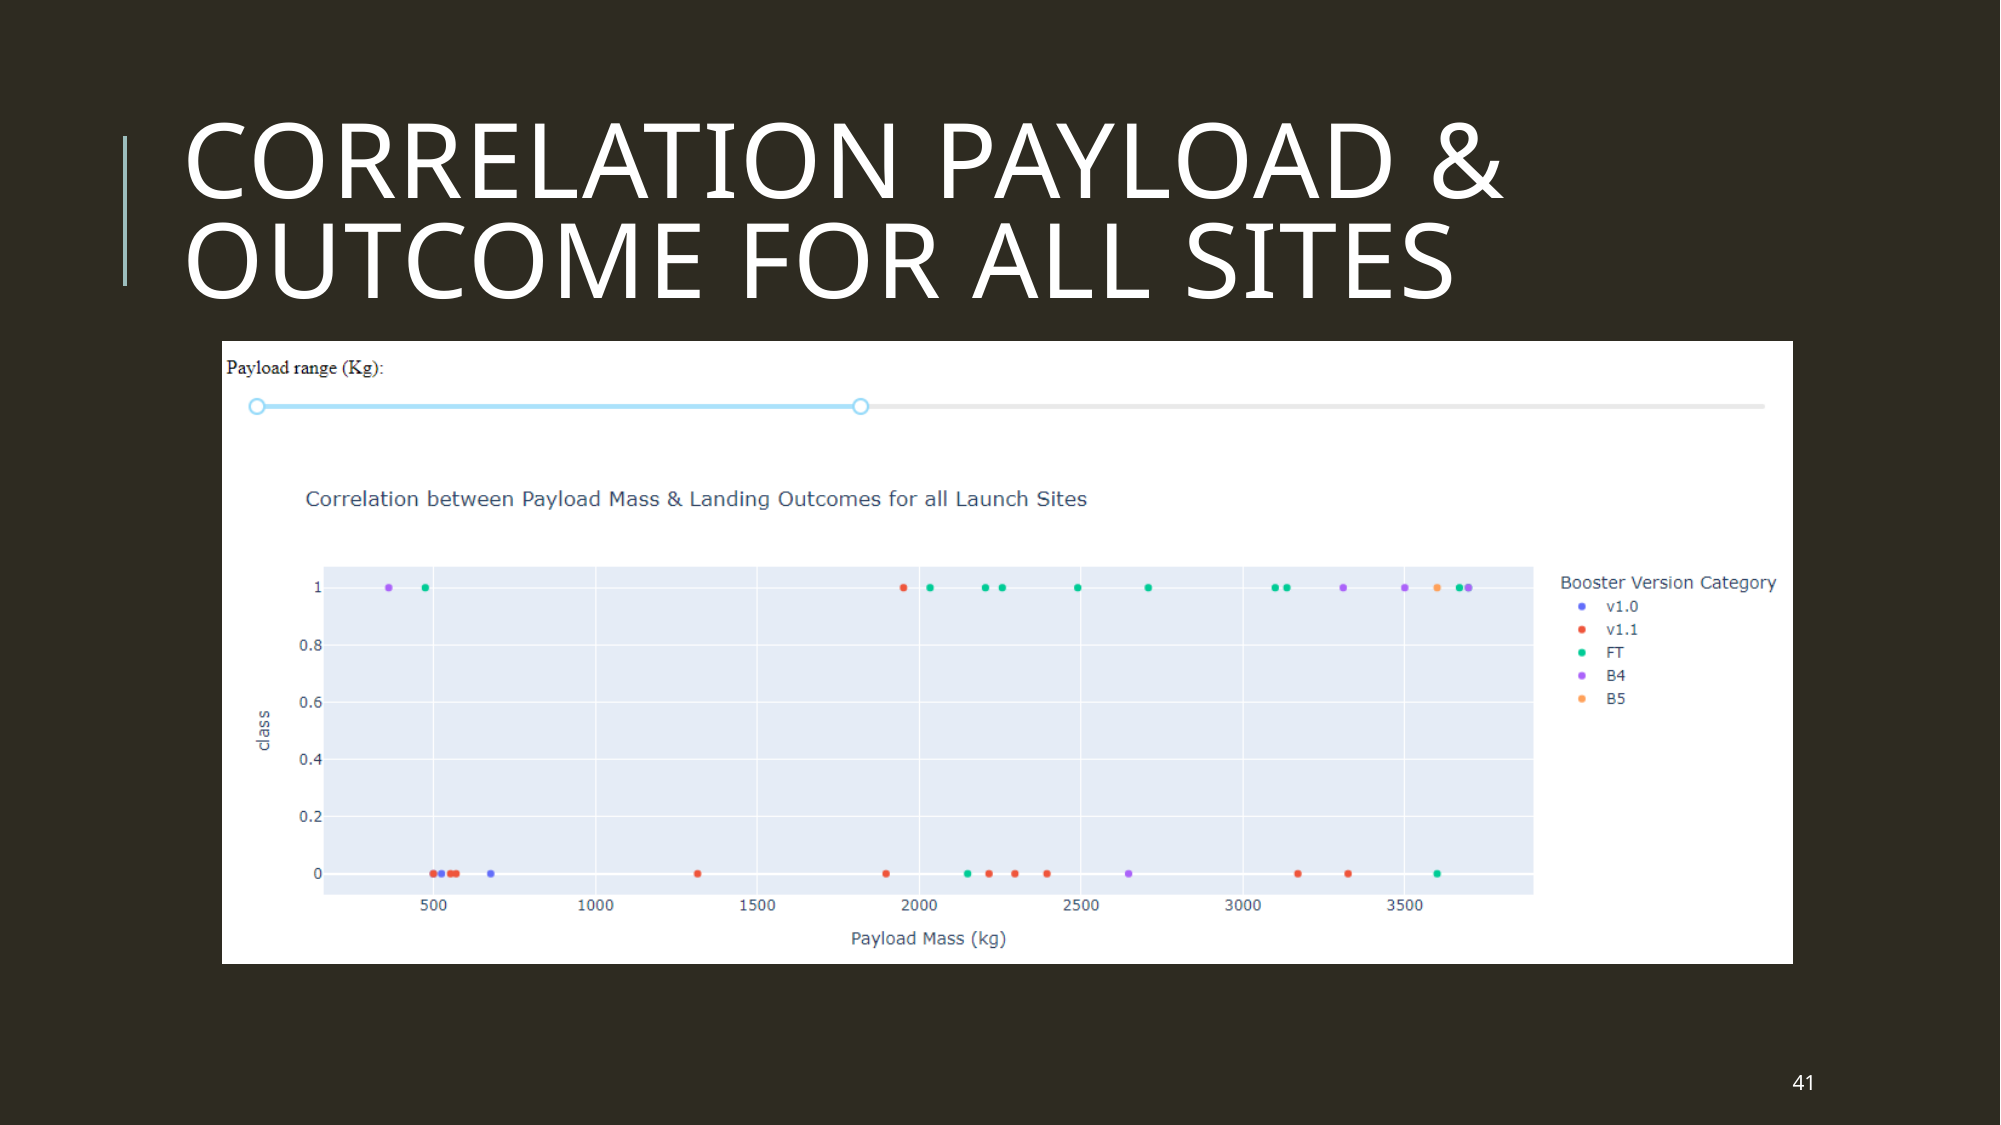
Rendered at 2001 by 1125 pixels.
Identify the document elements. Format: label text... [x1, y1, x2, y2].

picture [222, 341, 1793, 964]
title Correlation payload & outcome for all sites [168, 96, 1847, 342]
slide_number 41 [1777, 1061, 1938, 1107]
